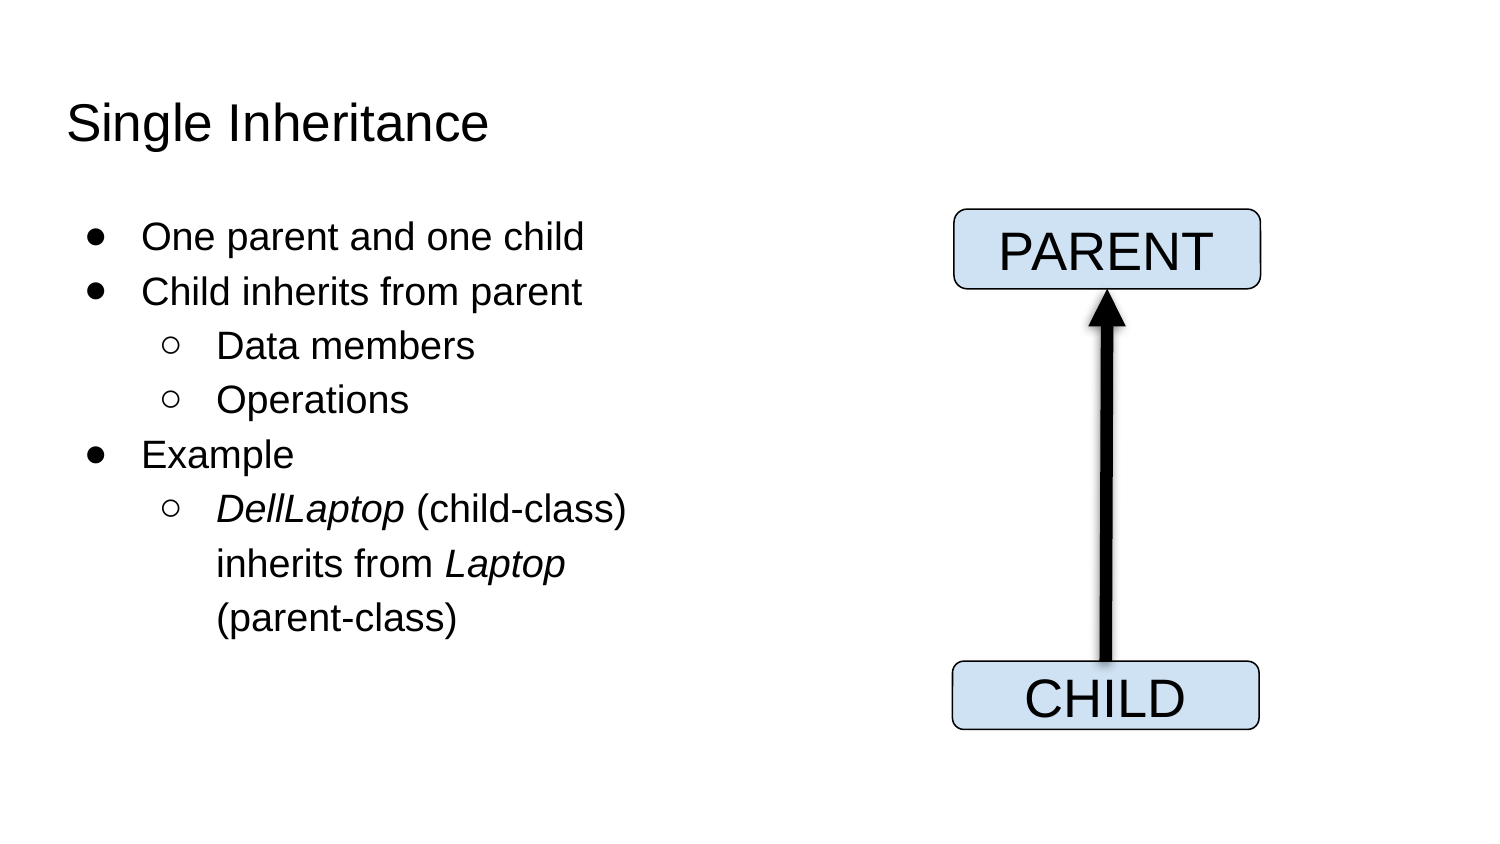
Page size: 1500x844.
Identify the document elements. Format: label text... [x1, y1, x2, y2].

title Single Inheritance [51, 72, 1449, 167]
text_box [952, 208, 1261, 730]
list One parent and one child Child inherits from parent Data members Operations Example DellLaptop (child-class) inherits from Laptop (parent-class) [51, 189, 708, 750]
